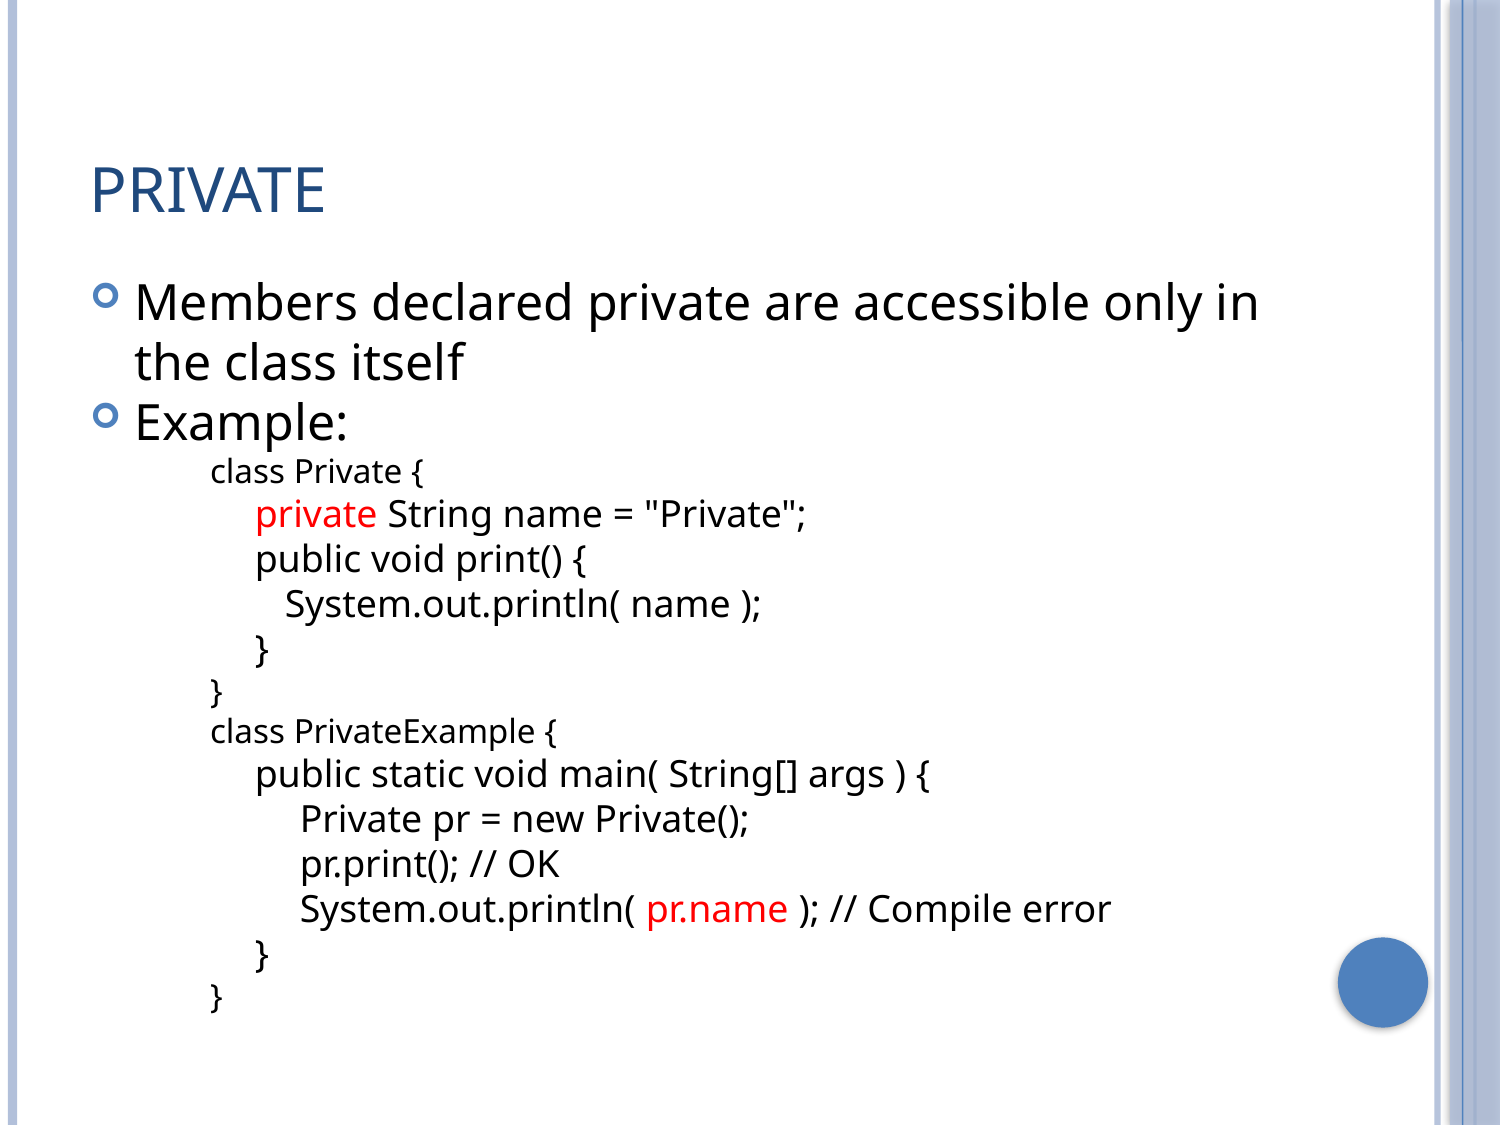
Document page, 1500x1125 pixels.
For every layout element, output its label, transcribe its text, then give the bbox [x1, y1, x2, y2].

list Members declared private are accessible only in the class itself Example: class Private { private String name = "Private"; public void print() { System.out.println( name ); } } class PrivateExample { public static void main( String[] args ) { Private pr = new Private(); pr.print(); // OK System.out.println( pr.name ); // Compile error } } [75, 262, 1300, 1062]
title Private [75, 45, 1300, 233]
